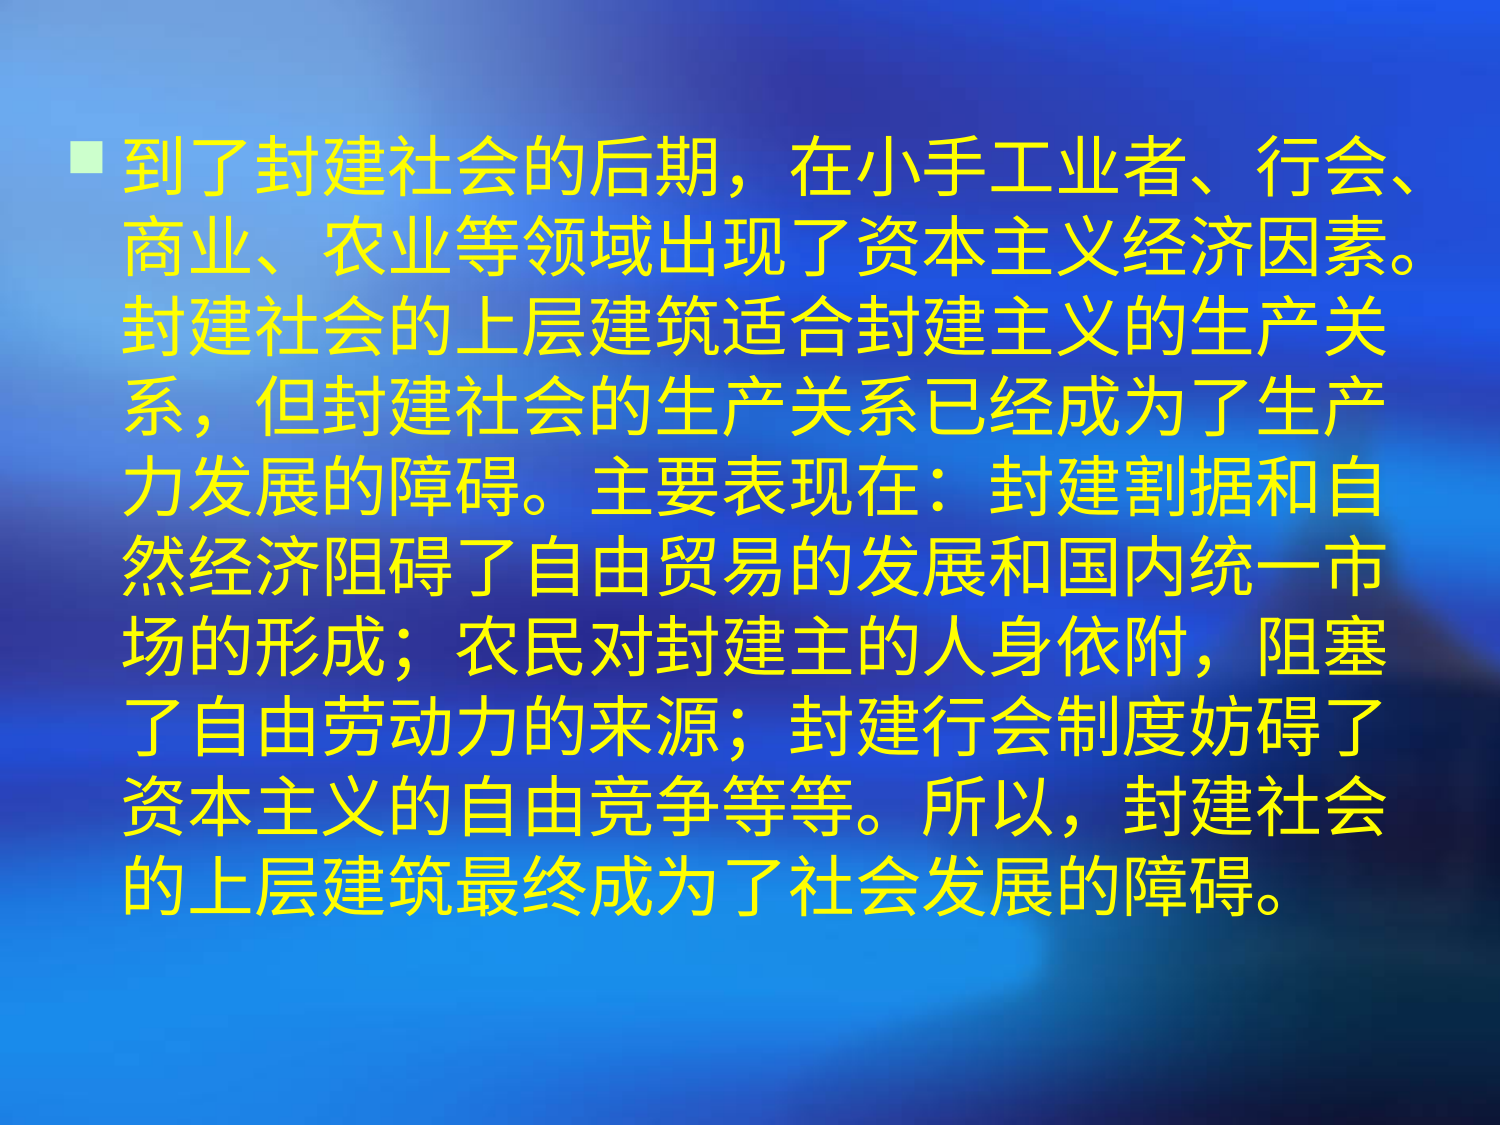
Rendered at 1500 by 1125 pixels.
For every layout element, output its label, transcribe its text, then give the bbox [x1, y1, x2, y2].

list 到了封建社会的后期，在小手工业者、行会、商业、农业等领域出现了资本主义经济因素。封建社会的上层建筑适合封建主义的生产关系，但封建社会的生产关系已经成为了生产力发展的障碍。主要表现在：封建割据和自然经济阻碍了自由贸易的发展和国内统一市场的形成；农民对封建主的人身依附，阻塞了自由劳动力的来源；封建行会制度妨碍了资本主义的自由竞争等等。所以，封建社会的上层建筑最终成为了社会发展的障碍。 [49, 116, 1451, 1001]
picture [0, 0, 1500, 1125]
